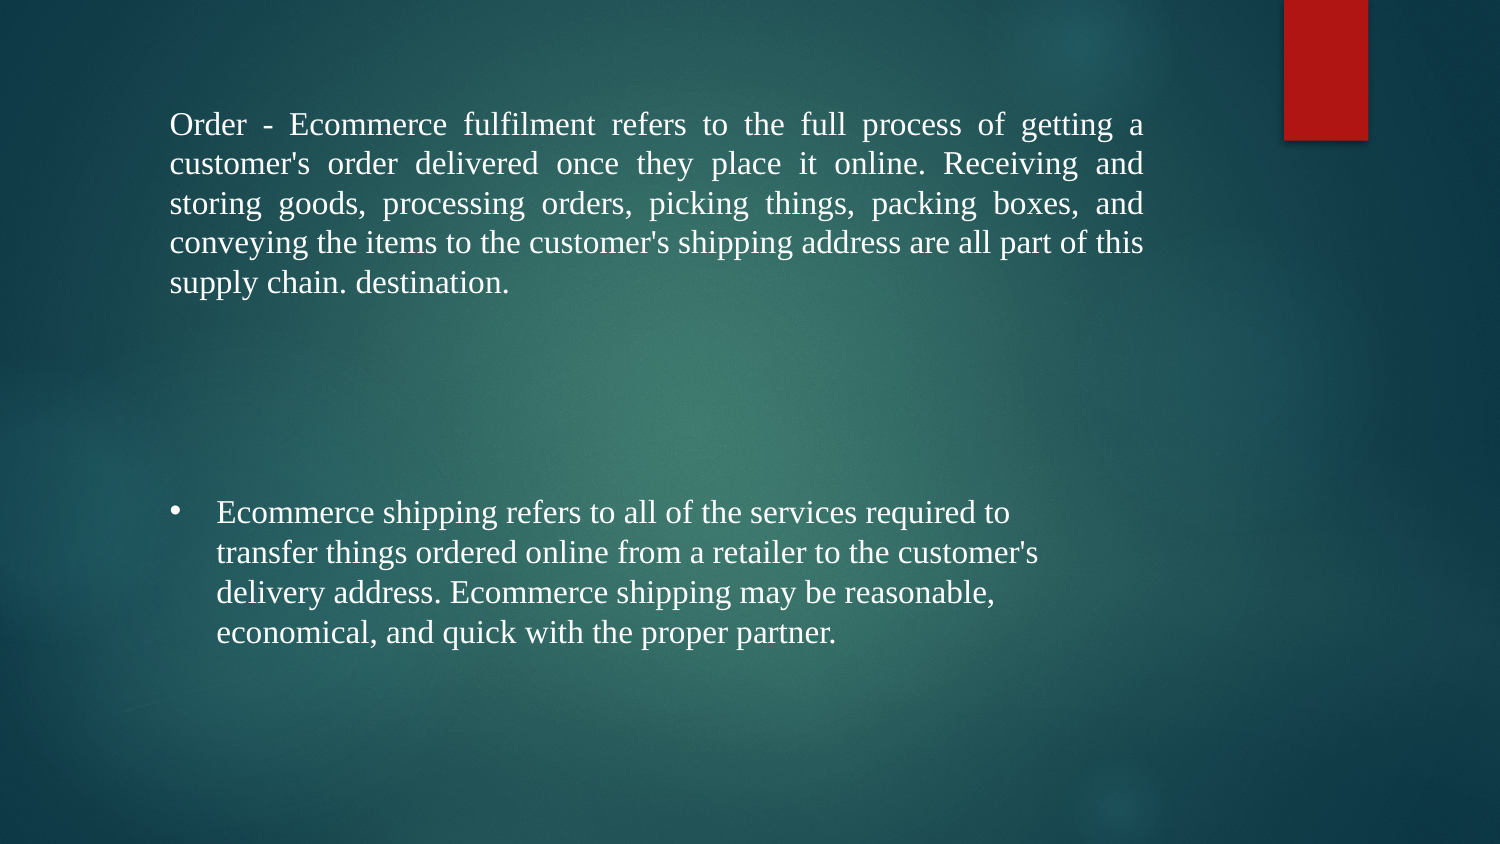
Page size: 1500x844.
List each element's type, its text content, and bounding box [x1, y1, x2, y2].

picture [0, 0, 1500, 844]
text_box Order - Ecommerce fulfilment refers to the full process of getting a customer's order delivered once they place it online. Receiving and storing goods, processing orders, picking things, packing boxes, and conveying the items to the customer's shipping address are all part of this supply chain. destination. [167, 101, 1147, 302]
text_box Ecommerce shipping refers to all of the services required to transfer things ordered online from a retailer to the customer's delivery address. Ecommerce shipping may be reasonable, economical, and quick with the proper partner. [167, 488, 1106, 651]
